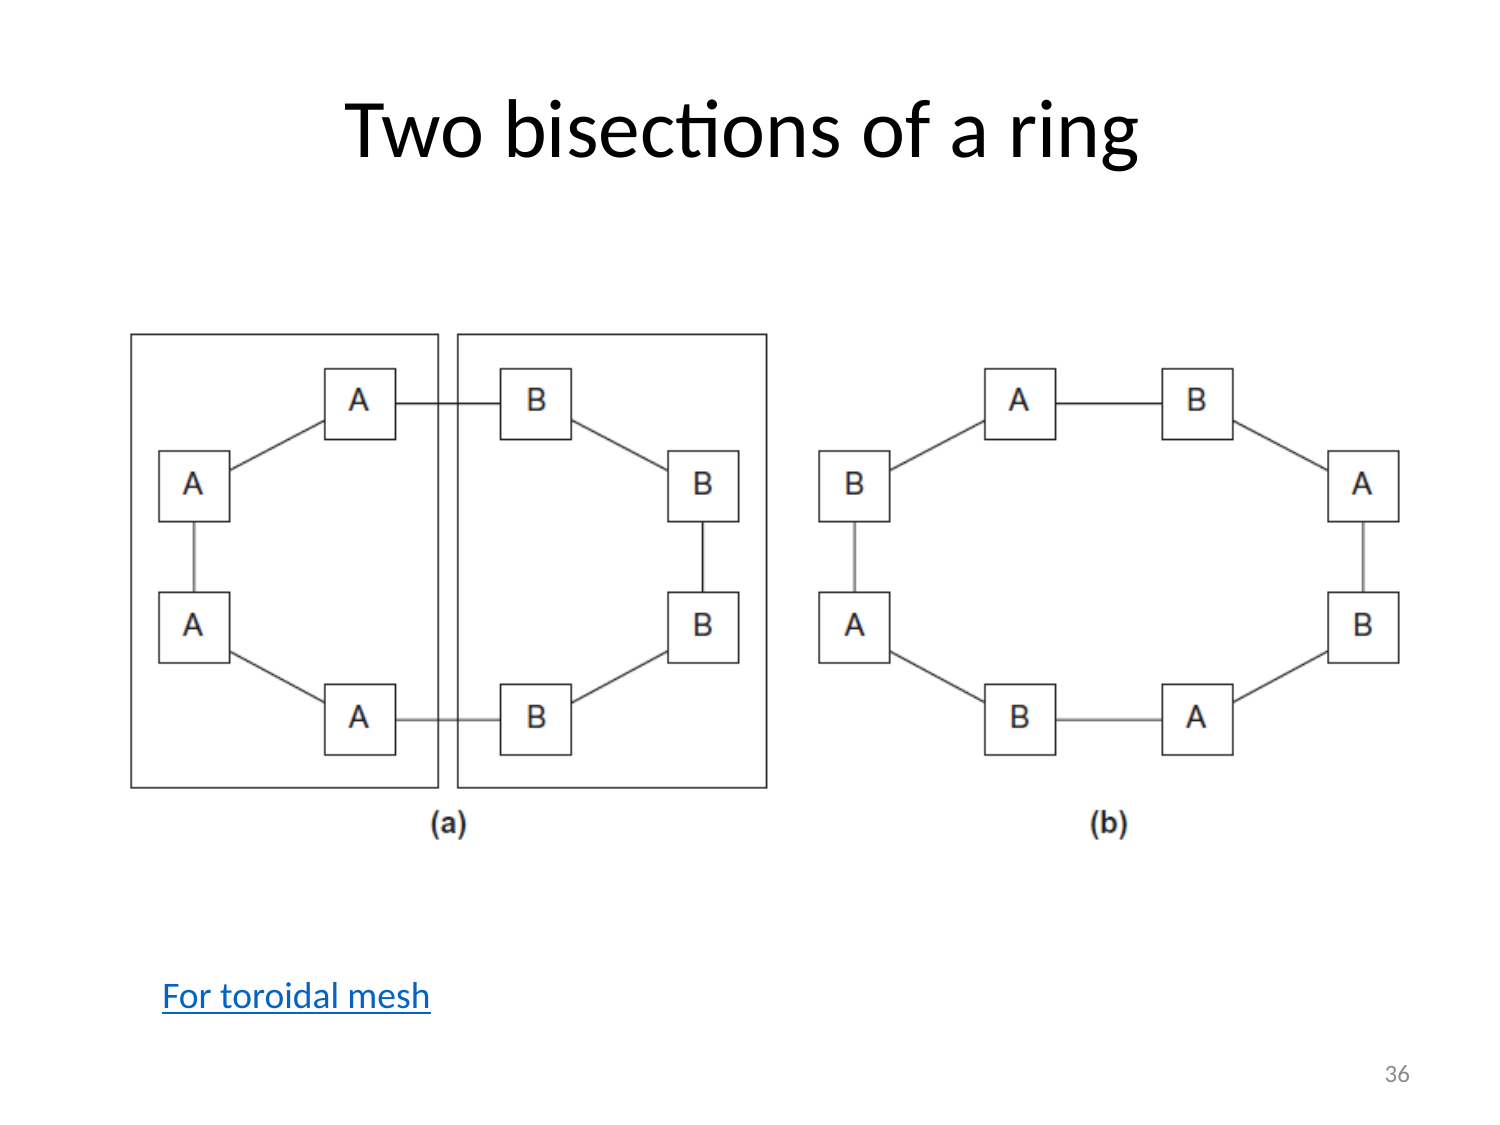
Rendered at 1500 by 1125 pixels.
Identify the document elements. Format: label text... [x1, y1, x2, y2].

title Two bisections of a ring [63, 66, 1422, 183]
slide_number 36 [1074, 1042, 1425, 1103]
text_box For toroidal mesh [147, 964, 455, 1024]
picture [106, 301, 1436, 881]
